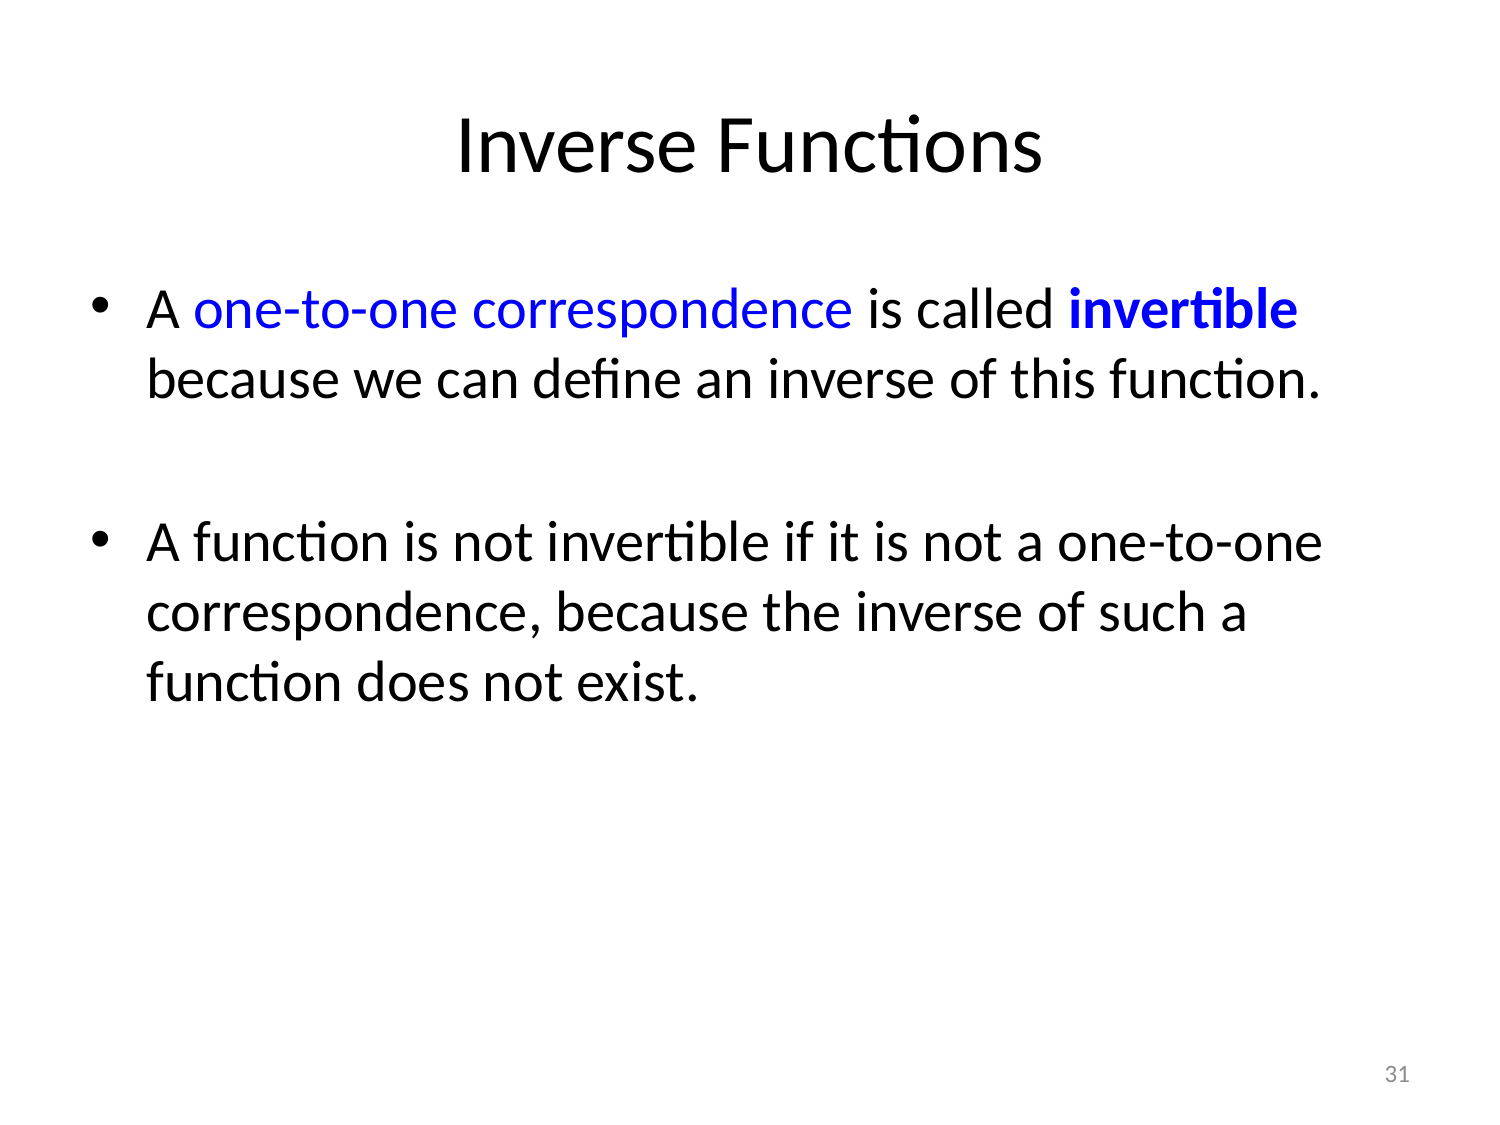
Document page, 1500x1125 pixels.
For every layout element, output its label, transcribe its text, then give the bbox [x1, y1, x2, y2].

list A one-to-one correspondence is called invertible because we can define an inverse of this function. A function is not invertible if it is not a one-to-one correspondence, because the inverse of such a function does not exist. [74, 262, 1426, 1006]
title Inverse Functions [74, 44, 1426, 233]
slide_number 31 [1074, 1042, 1425, 1103]
